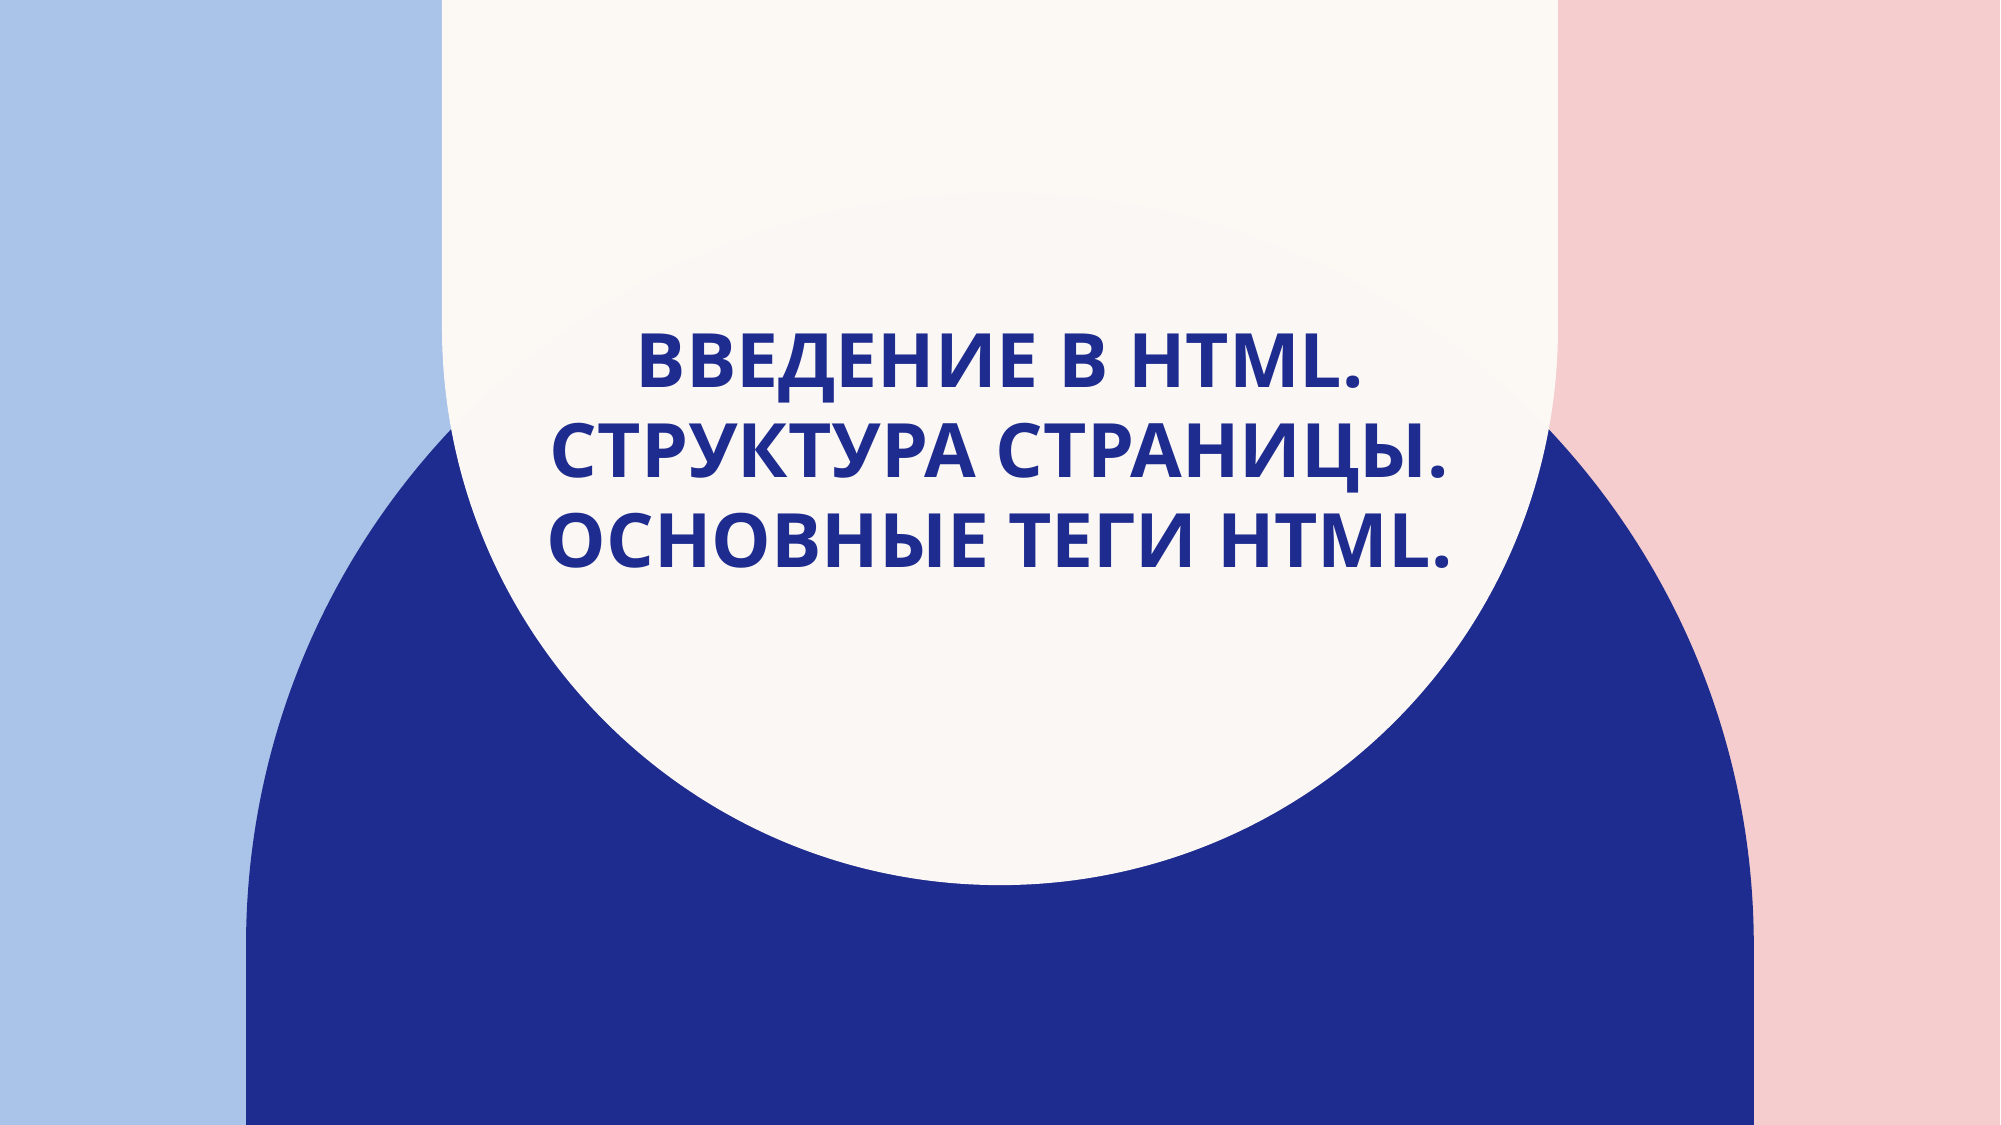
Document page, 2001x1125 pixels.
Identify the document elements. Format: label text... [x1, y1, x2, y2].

title Введение в HTML. Структура страницы. Основные теги HTML. [475, 132, 1525, 762]
